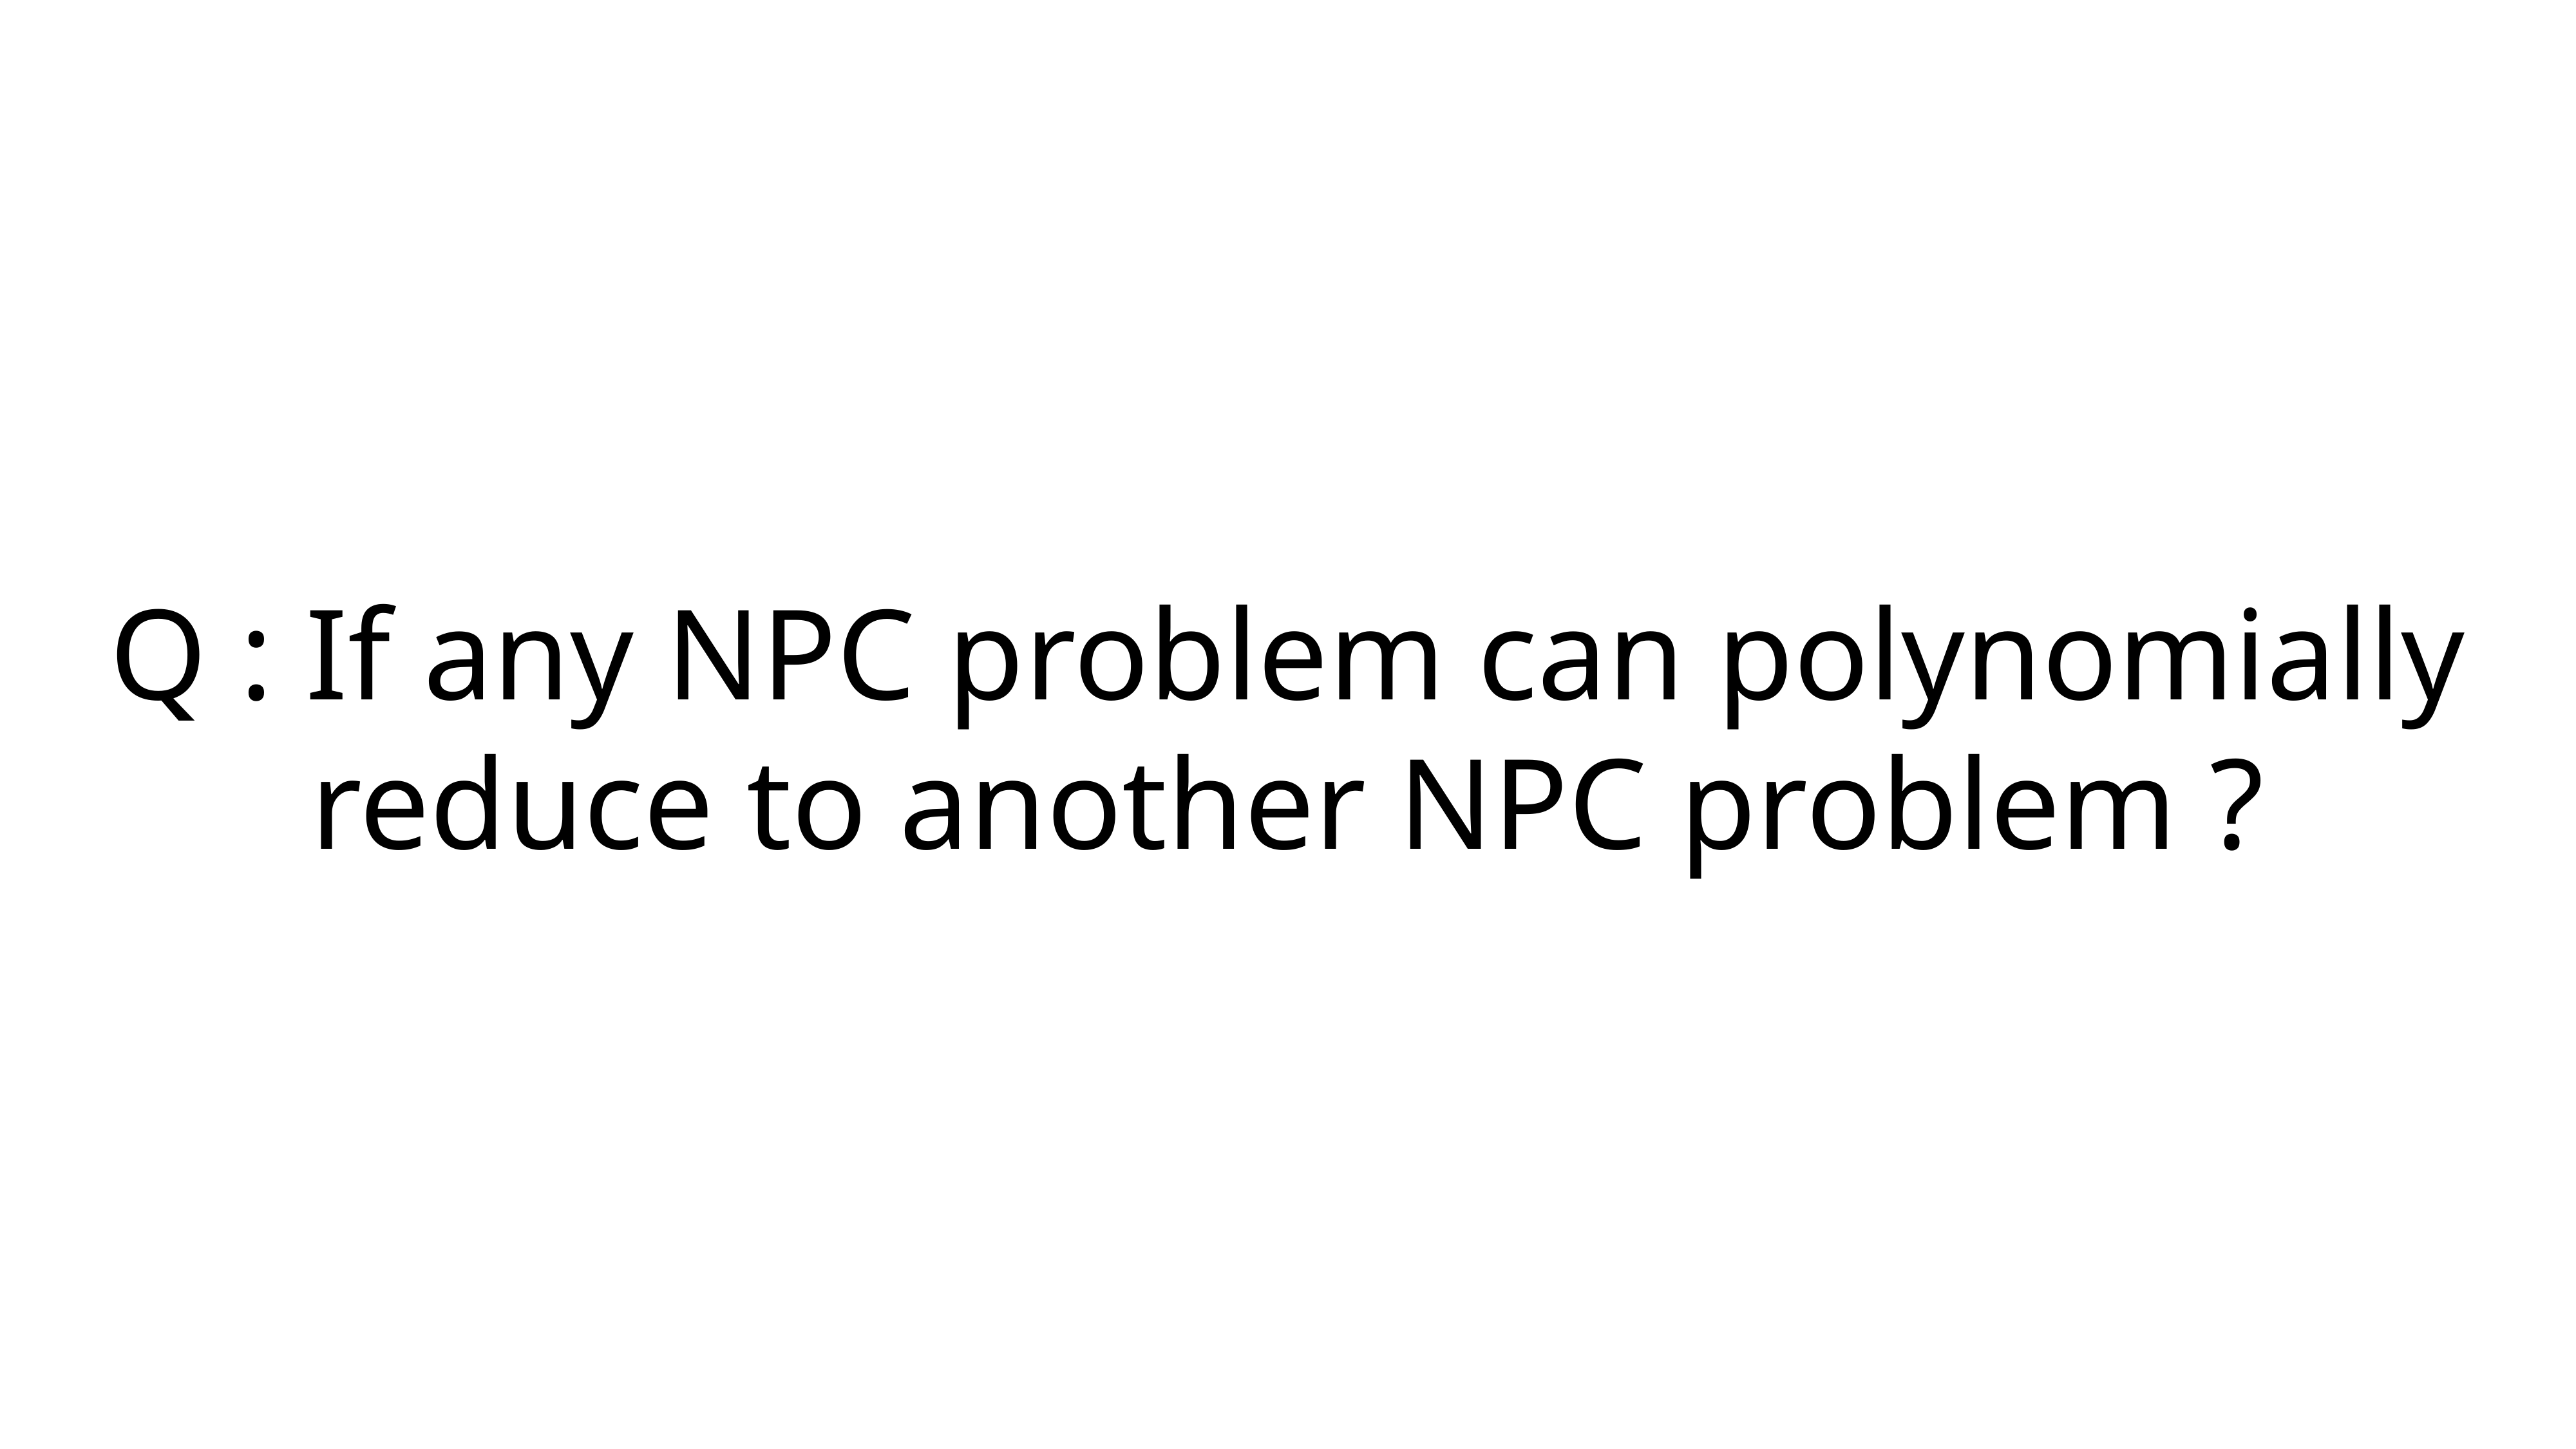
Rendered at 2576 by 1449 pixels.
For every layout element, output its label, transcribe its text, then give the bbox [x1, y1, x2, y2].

title Q : If any NPC problem can polynomially reduce to another NPC problem ? [48, 478, 2528, 971]
